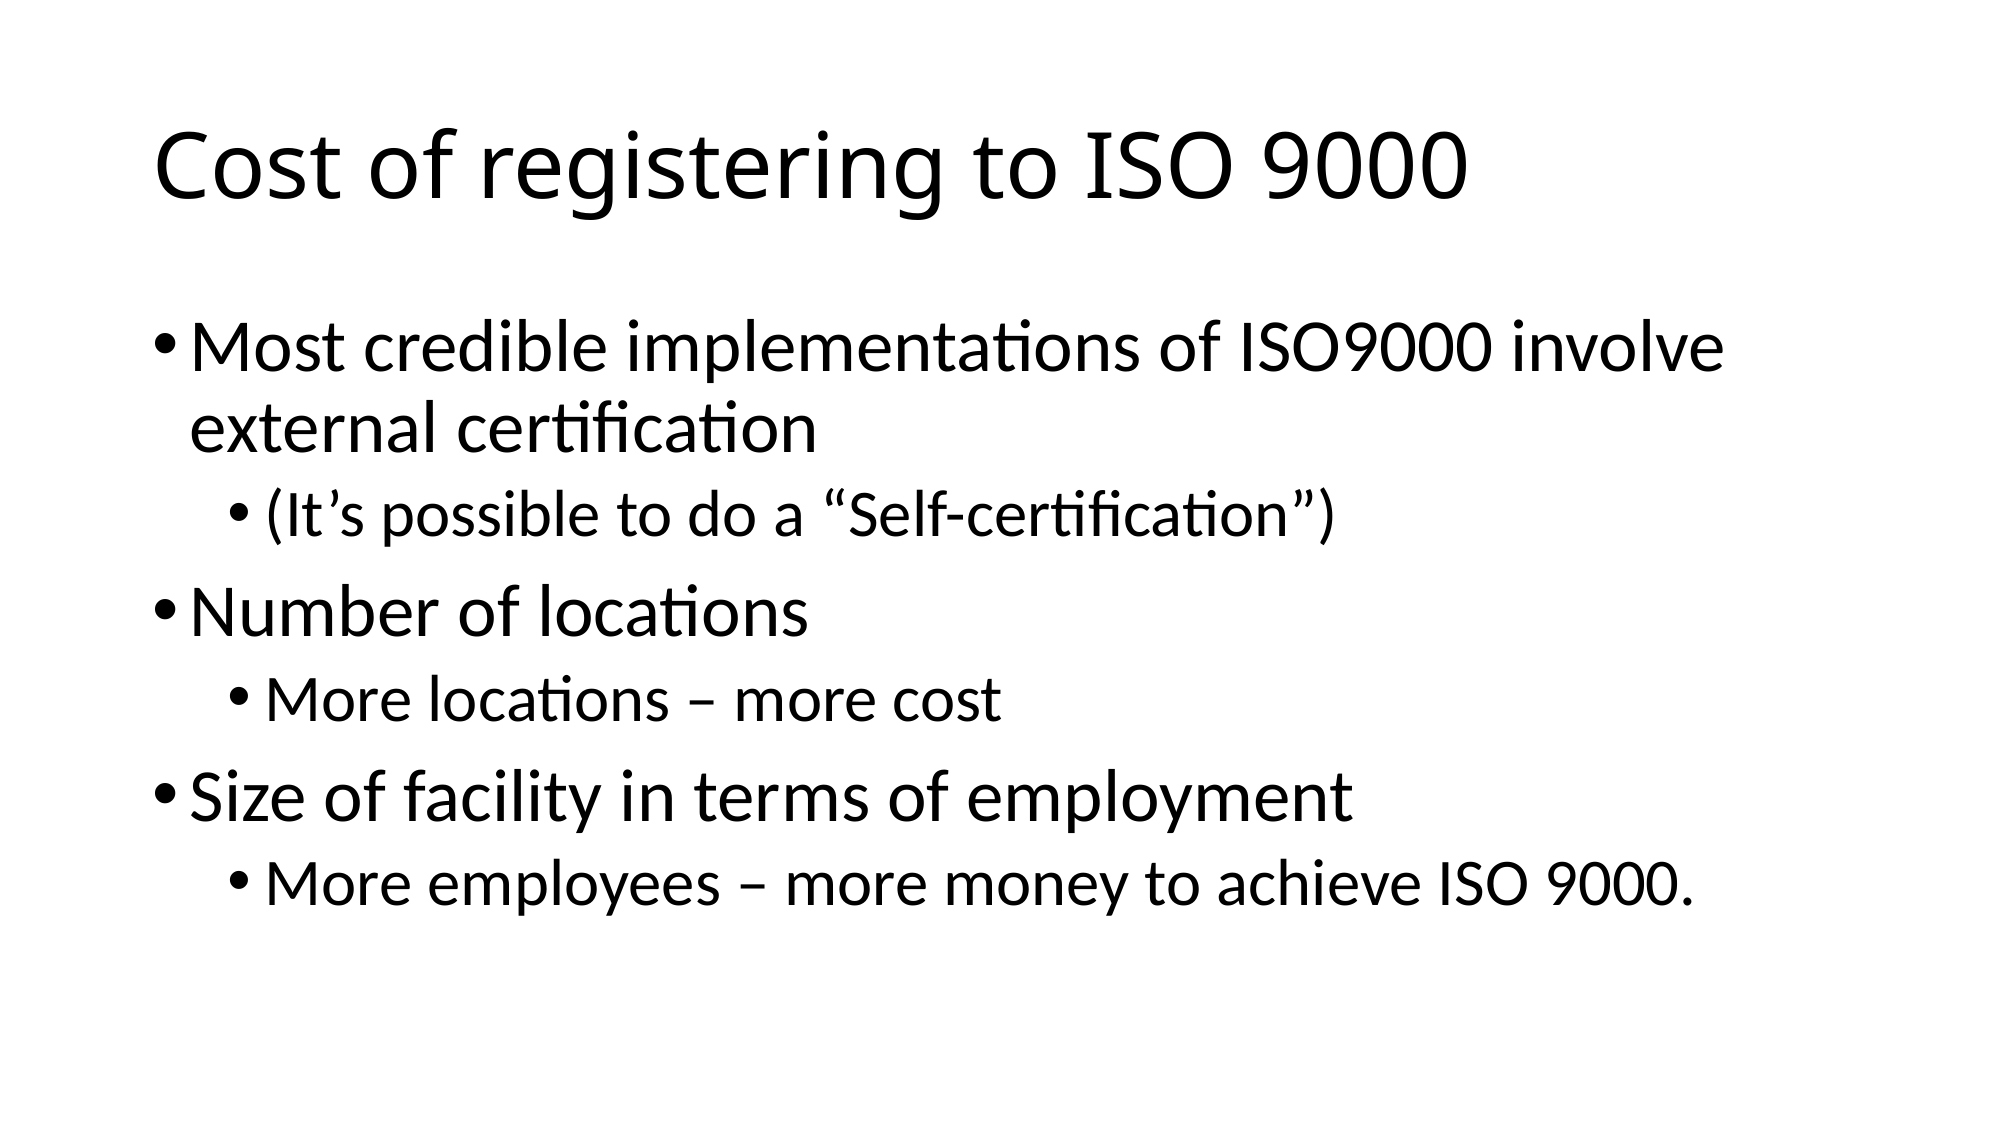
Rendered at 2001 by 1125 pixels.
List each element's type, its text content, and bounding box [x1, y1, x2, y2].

title Cost of registering to ISO 9000 [137, 59, 1863, 278]
list Most credible implementations of ISO9000 involve external certification (It’s possible to do a “Self-certification”) Number of locations More locations – more cost Size of facility in terms of employment More employees – more money to achieve ISO 9000. [137, 299, 1863, 1014]
